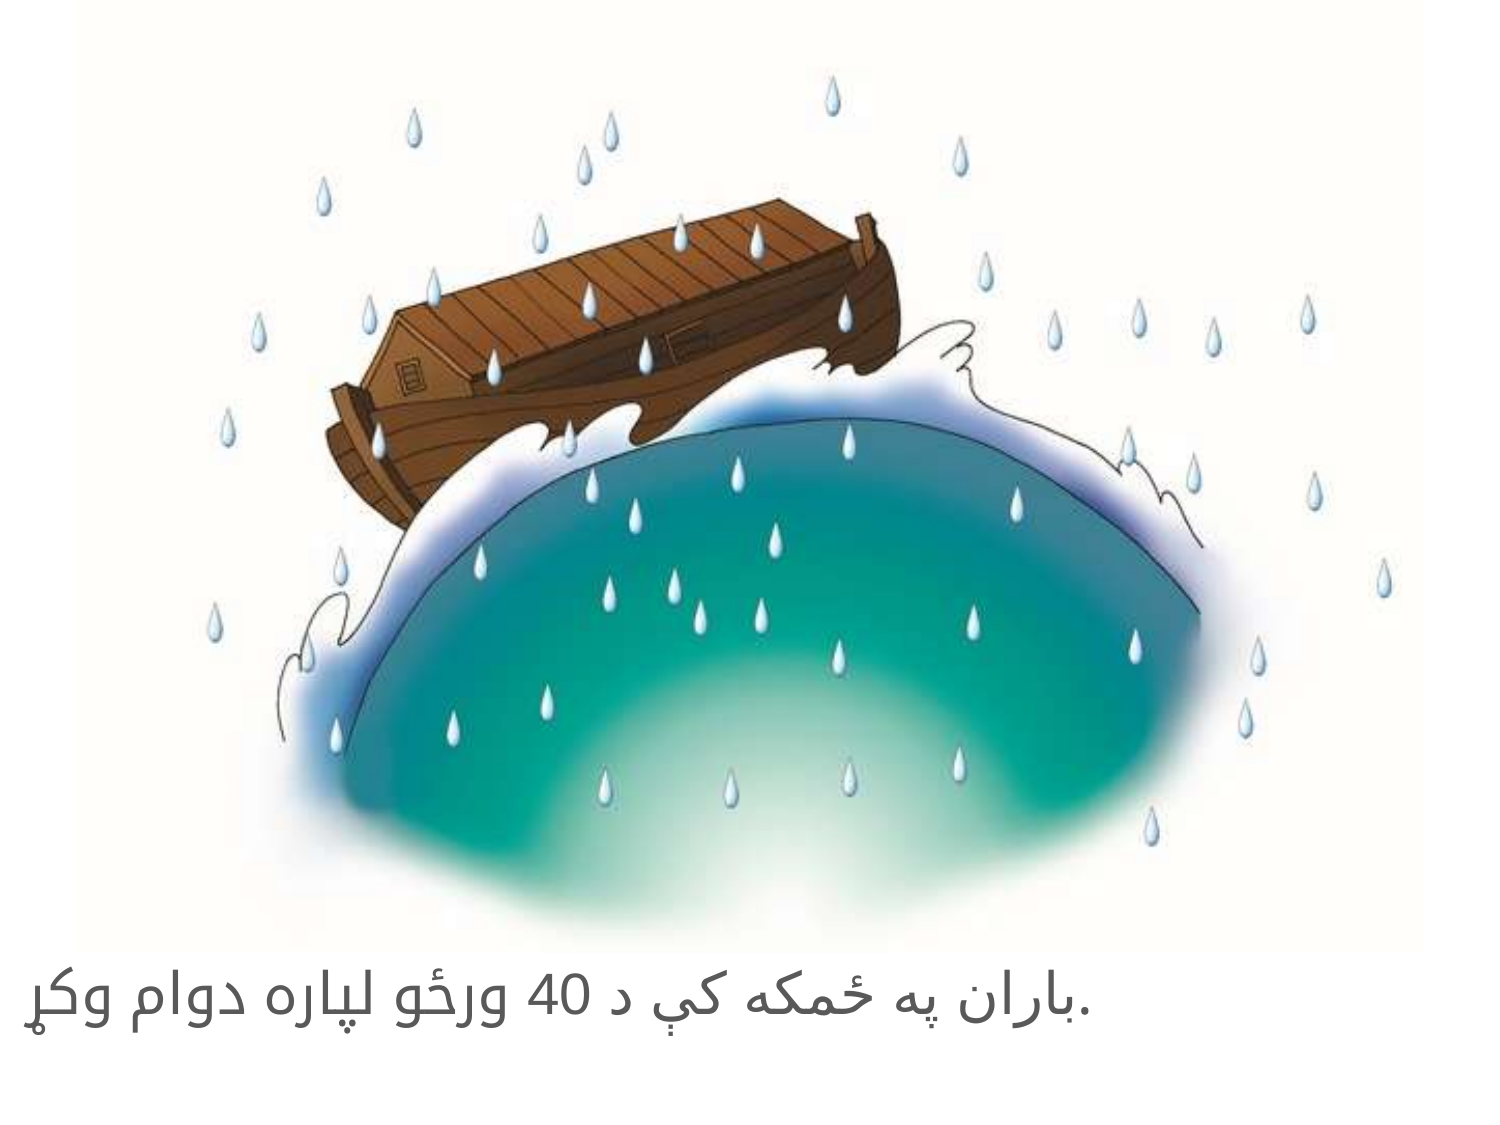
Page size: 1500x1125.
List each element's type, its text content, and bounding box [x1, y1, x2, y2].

picture [77, 0, 1423, 953]
text_box باران په ځمکه کې د 40 ورځو لپاره دوام وکړ. [11, 949, 1483, 1035]
